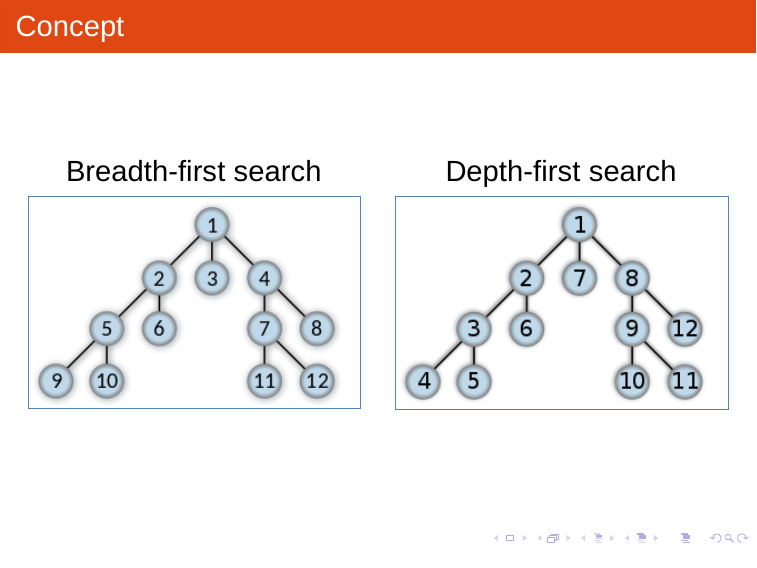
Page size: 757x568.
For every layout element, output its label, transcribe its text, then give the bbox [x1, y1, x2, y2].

title Concept [15, 7, 741, 43]
text_box Breadth-first search [51, 144, 337, 194]
text_box Depth-first search [430, 144, 693, 194]
picture [0, 0, 756, 567]
